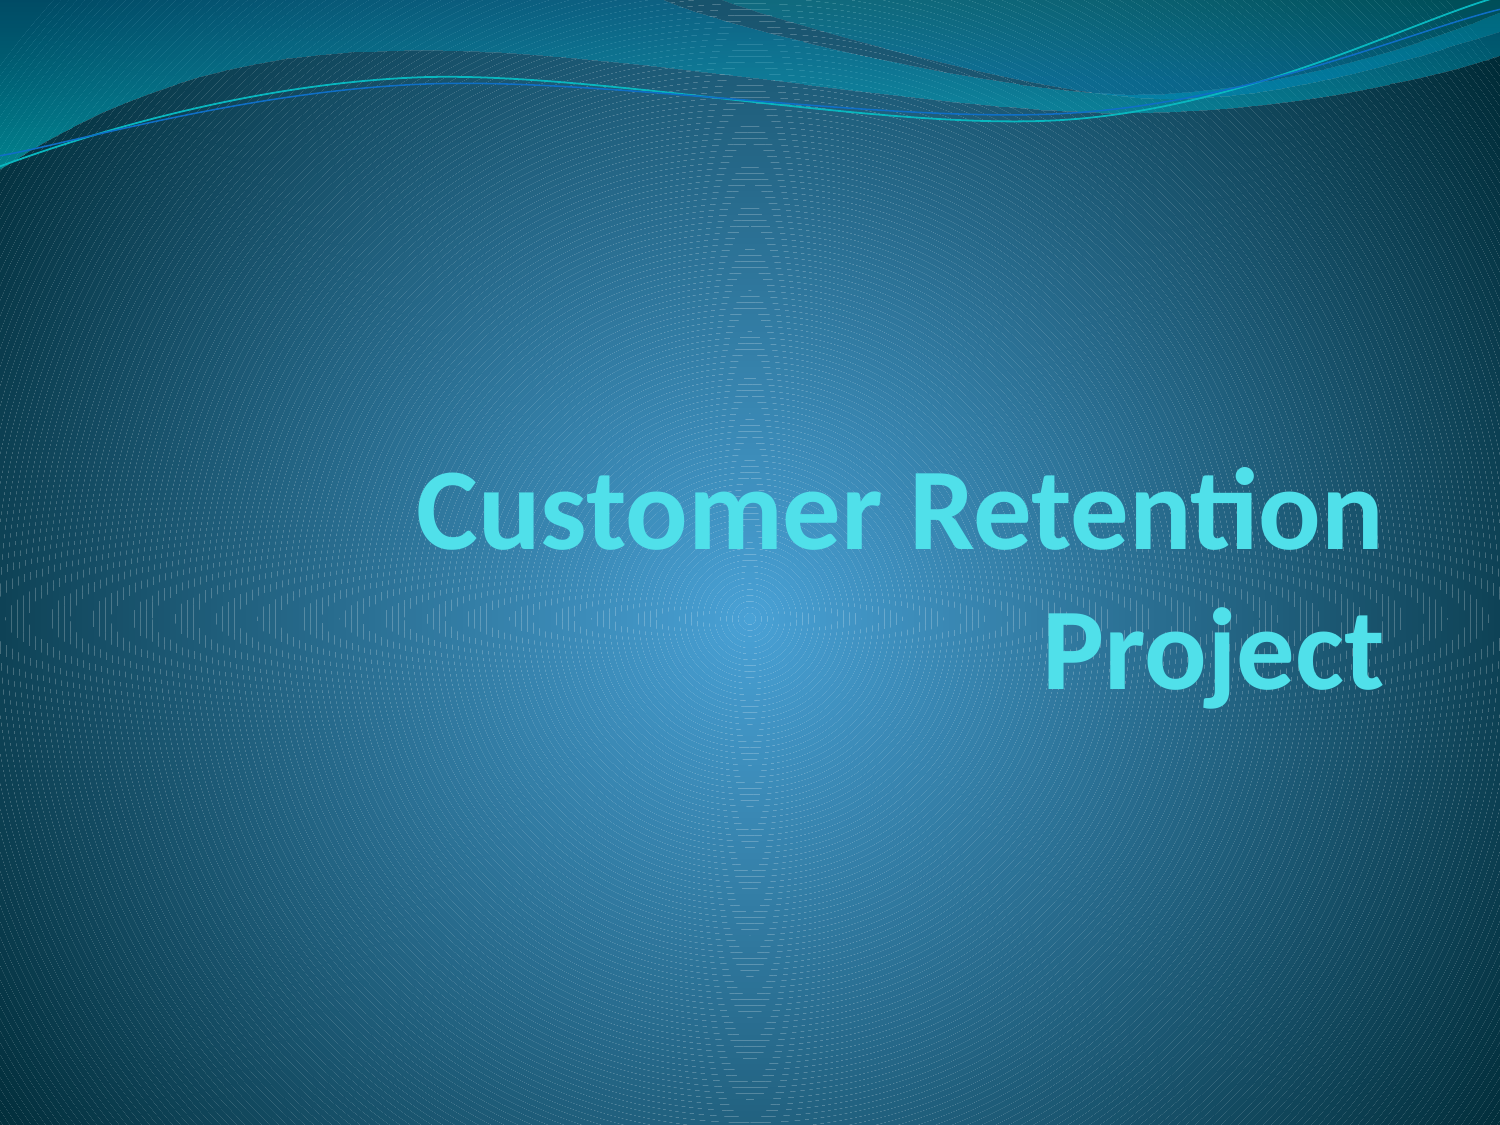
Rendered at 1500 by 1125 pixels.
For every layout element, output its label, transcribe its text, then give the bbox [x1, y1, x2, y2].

title Customer Retention Project [99, 412, 1388, 713]
